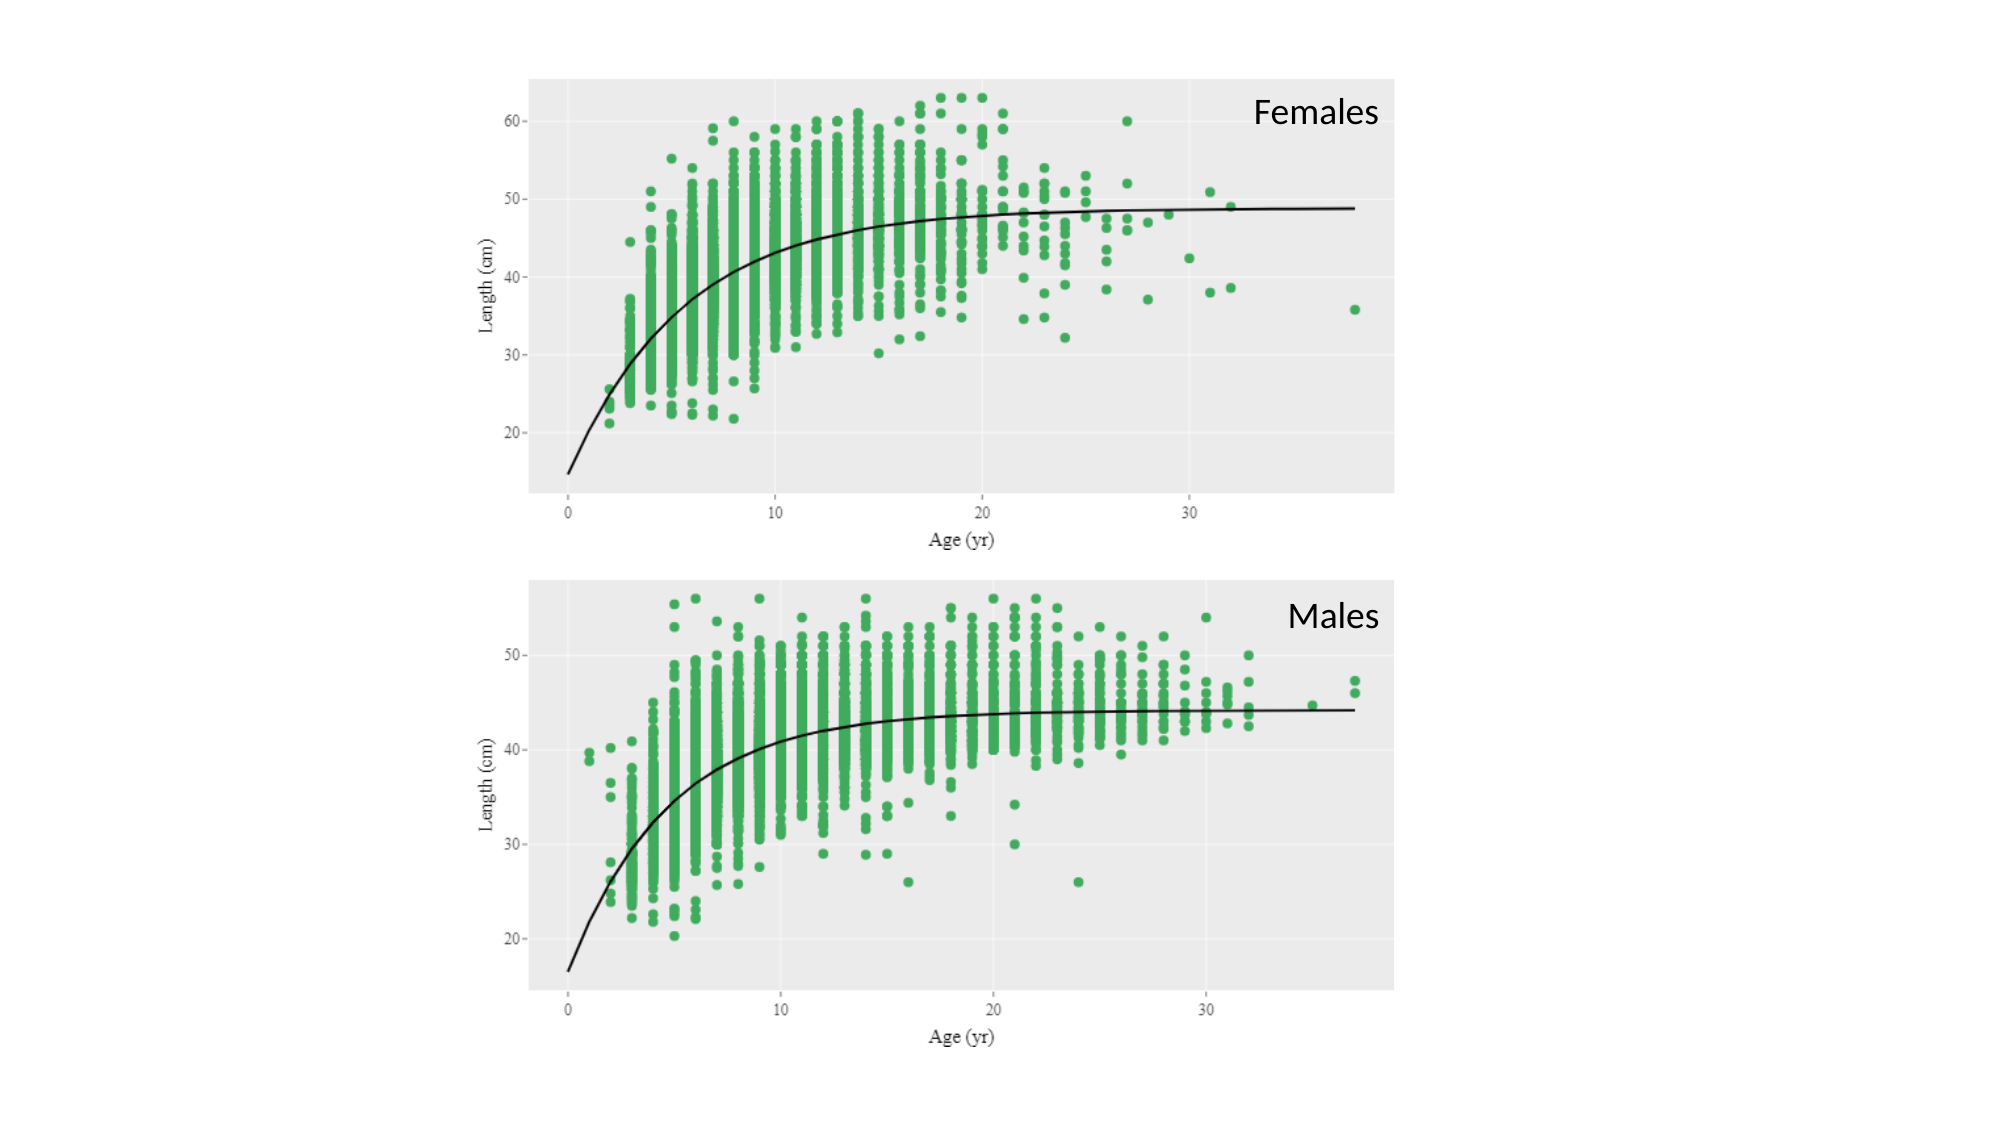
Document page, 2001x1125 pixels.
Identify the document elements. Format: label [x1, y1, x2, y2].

picture [475, 564, 1395, 1047]
picture [475, 69, 1398, 550]
